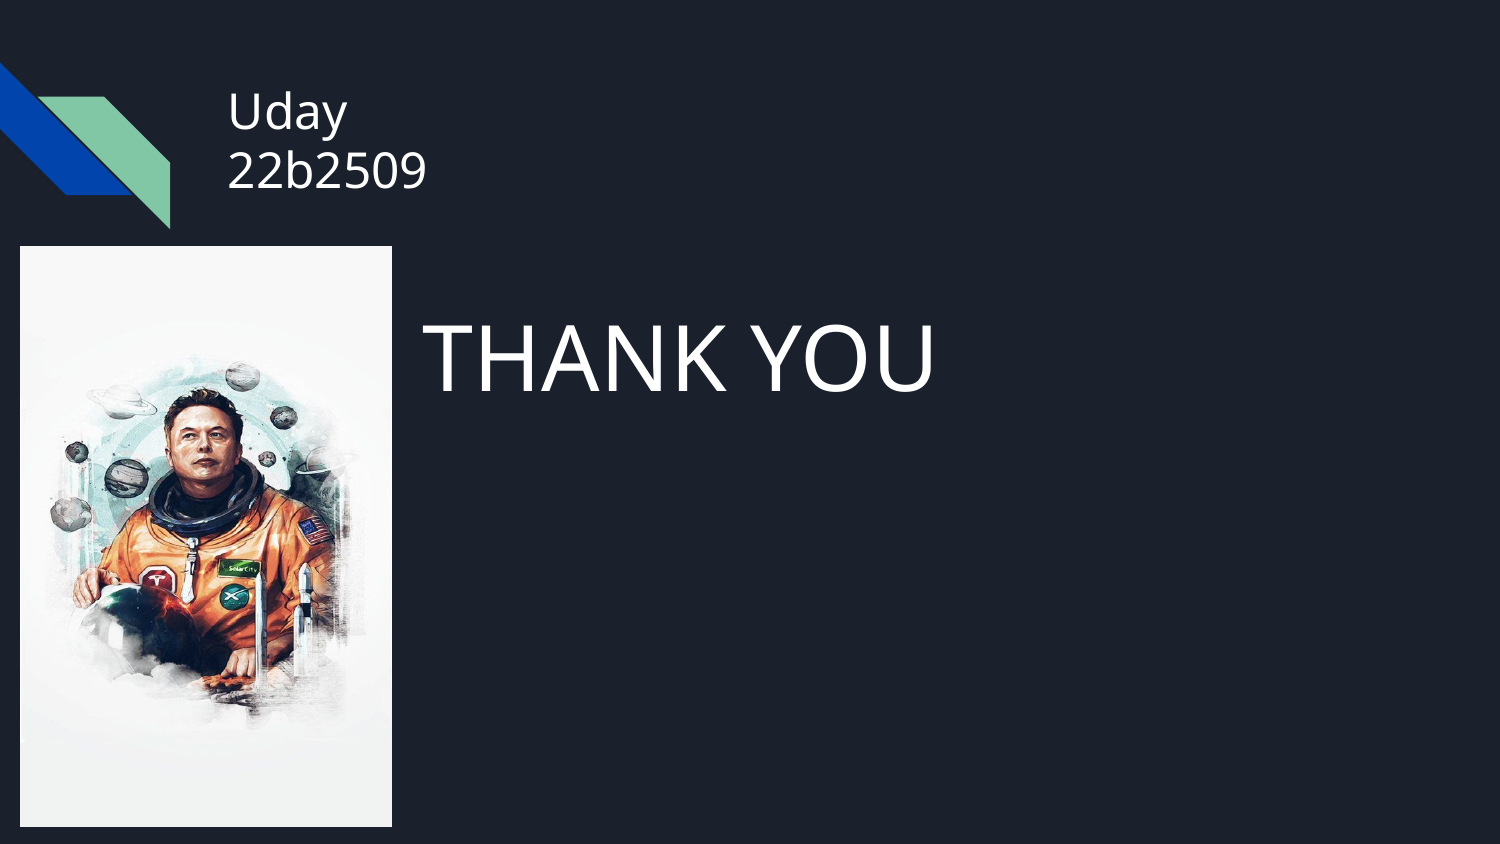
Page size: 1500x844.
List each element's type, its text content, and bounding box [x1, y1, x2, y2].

title Uday 22b2509 [212, 64, 1368, 215]
picture [20, 246, 393, 827]
list THANK YOU [408, 268, 1500, 746]
